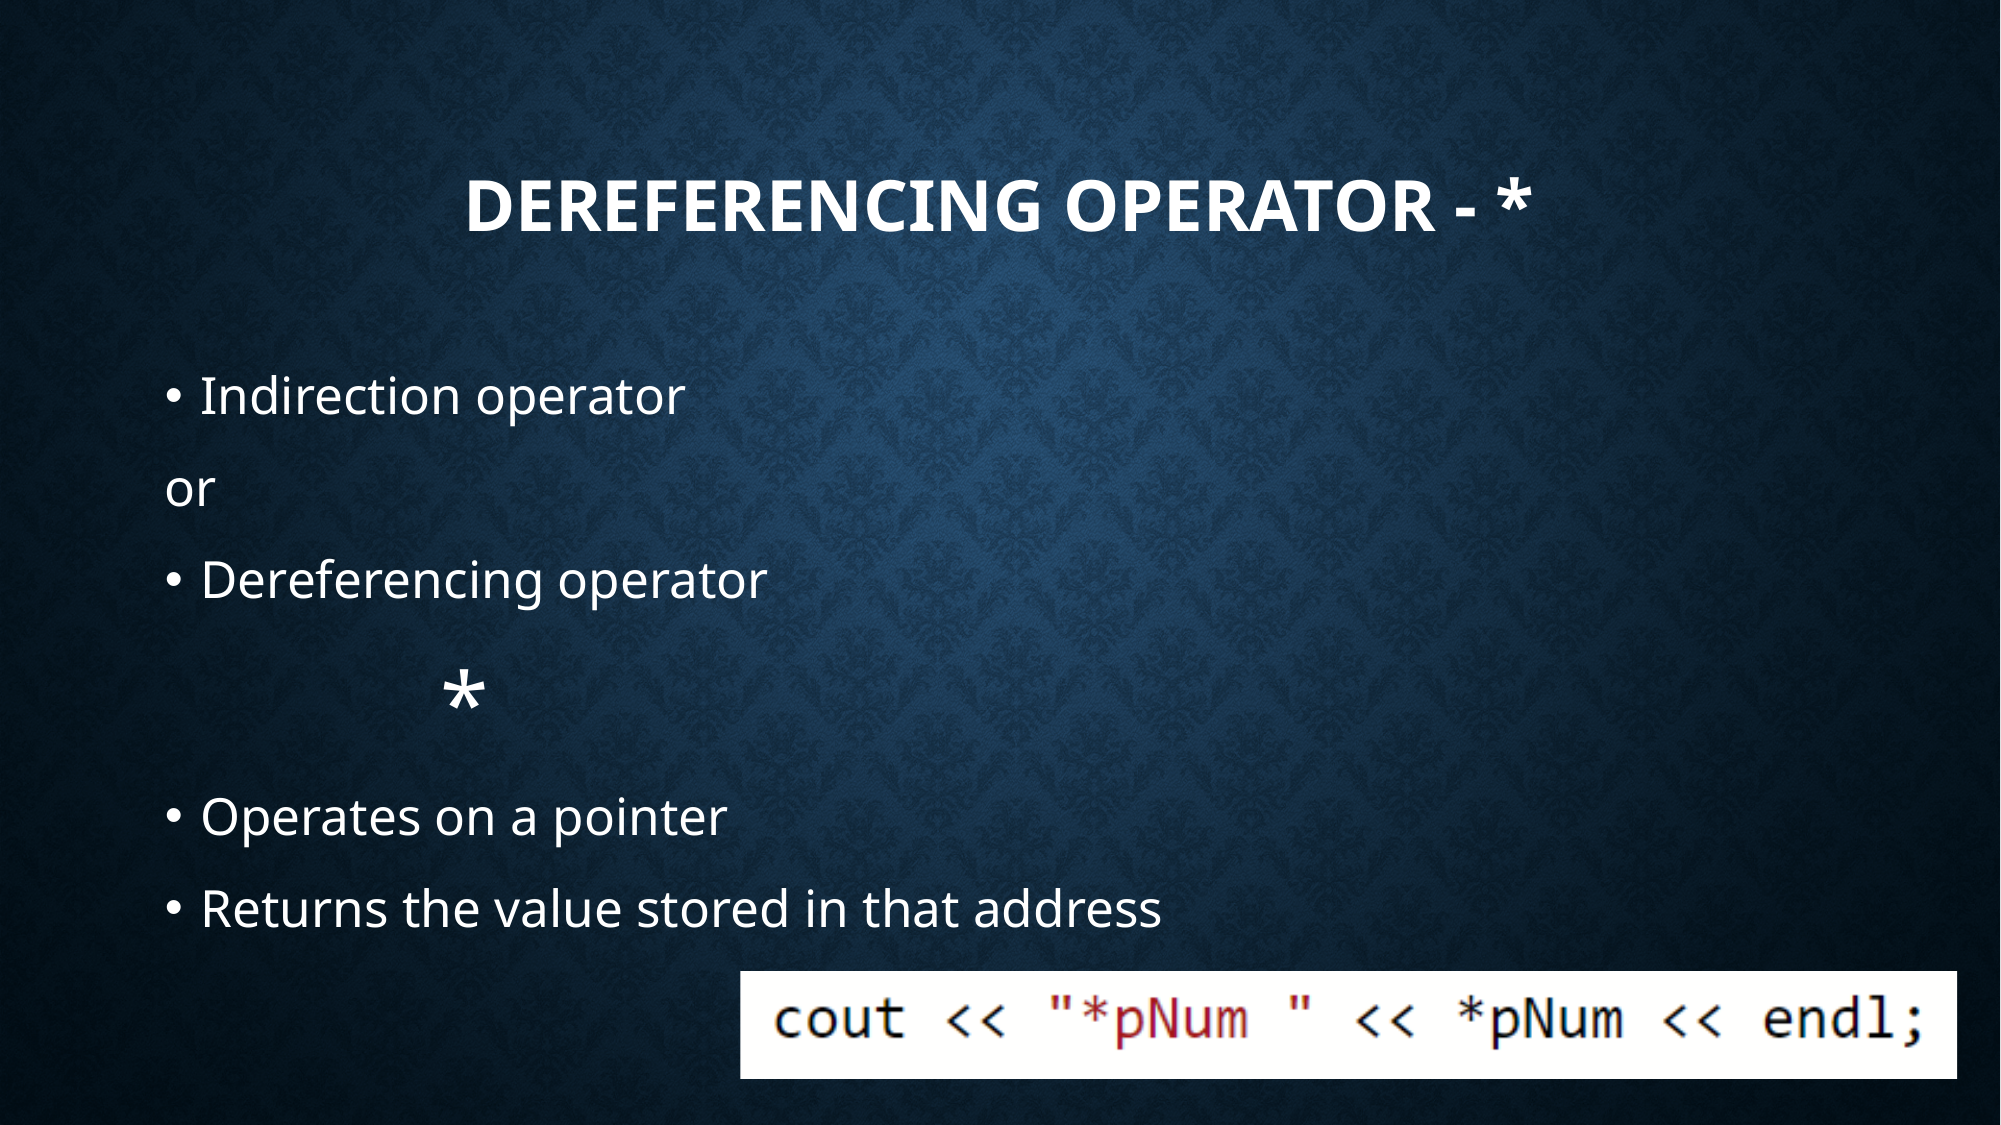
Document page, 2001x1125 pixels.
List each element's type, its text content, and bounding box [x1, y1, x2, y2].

list Indirection operator or Dereferencing operator * Operates on a pointer Returns the value stored in that address [149, 343, 1849, 950]
picture [739, 970, 1958, 1079]
title Dereferencing operator - * [149, 99, 1849, 318]
